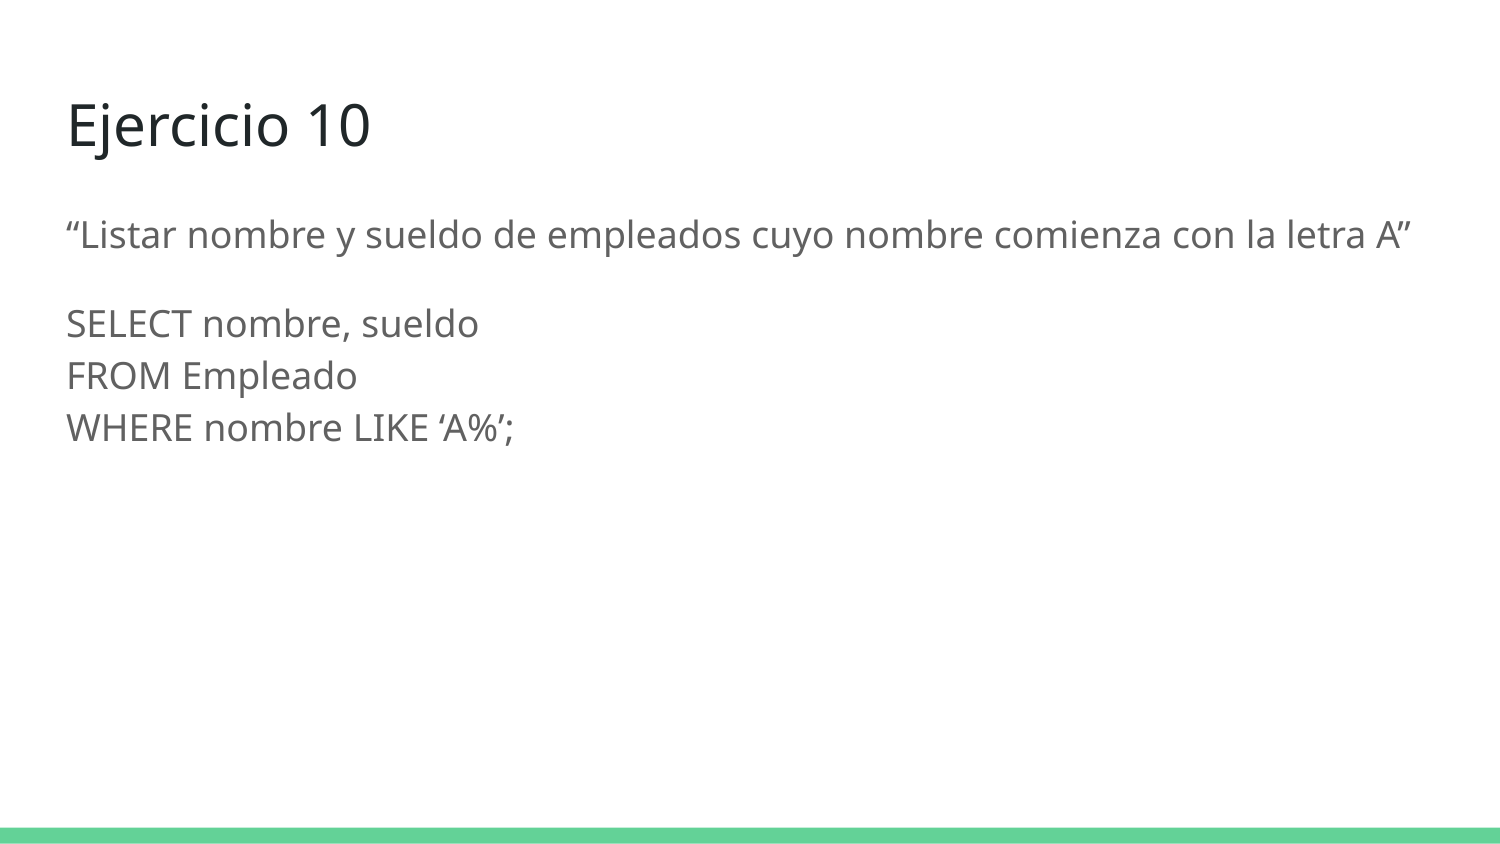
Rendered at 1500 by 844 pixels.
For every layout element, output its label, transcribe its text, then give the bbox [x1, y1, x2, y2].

list “Listar nombre y sueldo de empleados cuyo nombre comienza con la letra A” [51, 189, 1449, 272]
list SELECT nombre, sueldo FROM Empleado WHERE nombre LIKE ‘A%’; [51, 278, 1449, 412]
title Ejercicio 10 [51, 72, 1449, 167]
